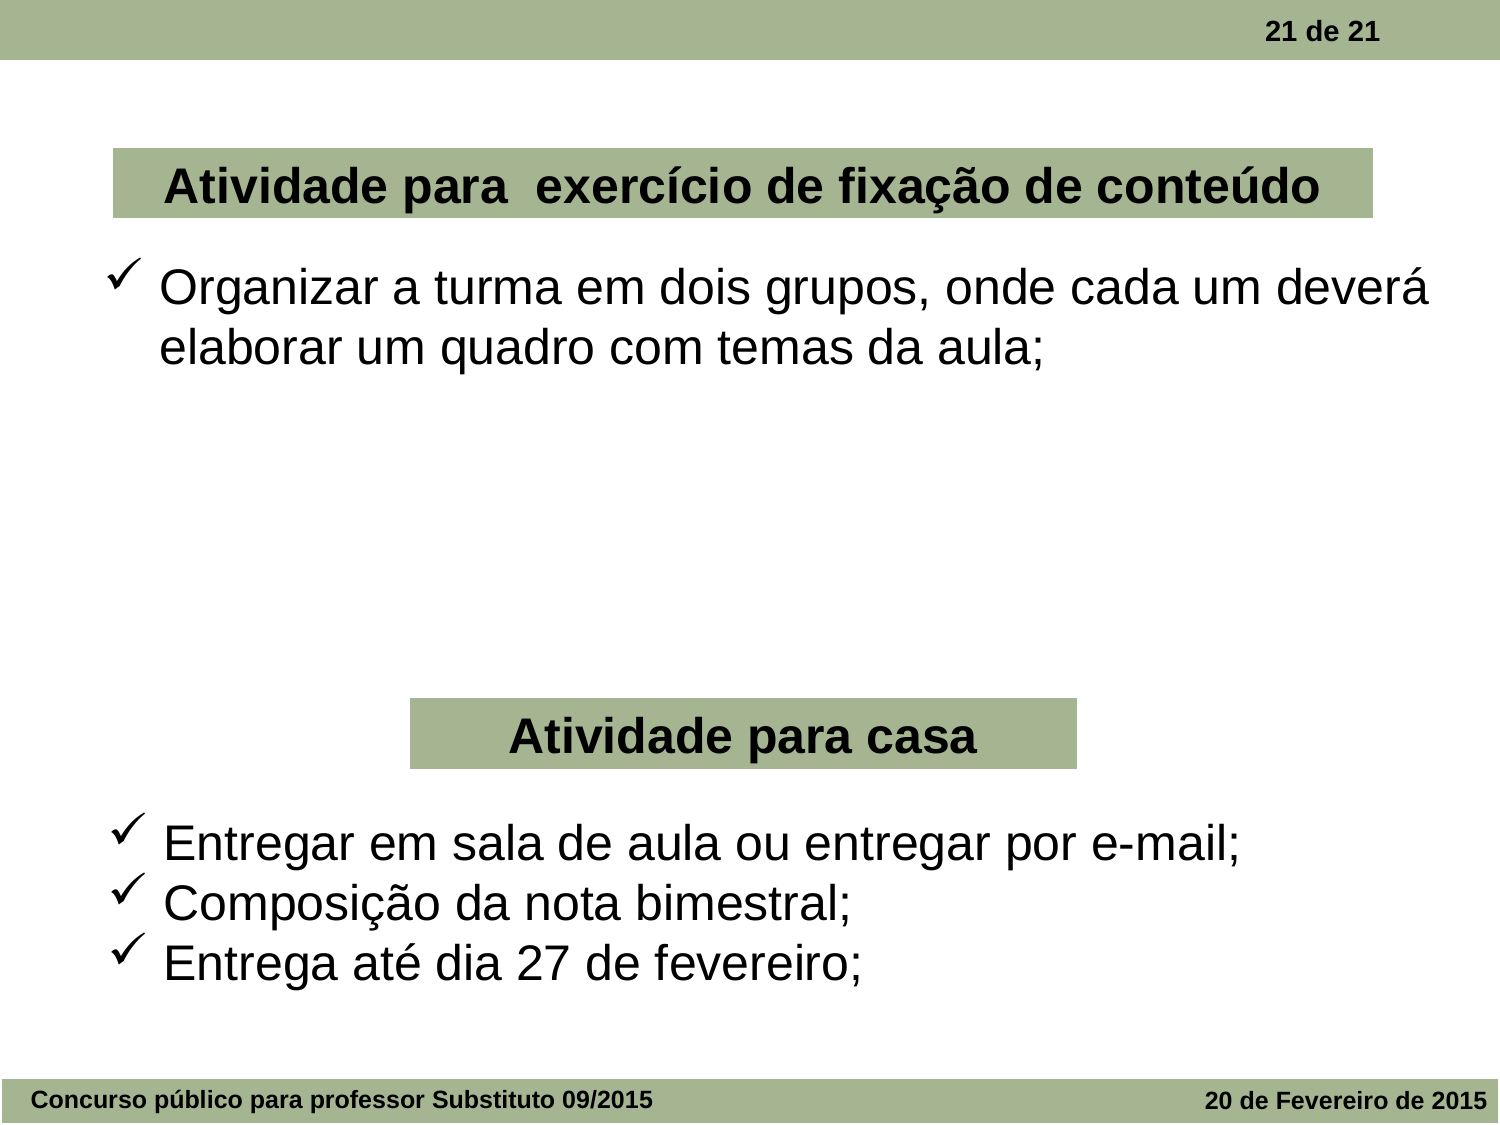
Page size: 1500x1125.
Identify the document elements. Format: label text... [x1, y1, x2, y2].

text_box Atividade para casa [405, 694, 1081, 773]
text_box Organizar a turma em dois grupos, onde cada um deverá elaborar um quadro com temas da aula; [88, 247, 1447, 443]
text_box Concurso público para professor Substituto 09/2015 [0, 1075, 691, 1124]
text_box 20 de Fevereiro de 2015 [1187, 1077, 1500, 1125]
text_box Atividade para exercício de fixação de conteúdo [109, 144, 1377, 223]
text_box [0, 1075, 1500, 1125]
text_box Entregar em sala de aula ou entregar por e-mail; Composição da nota bimestral; Entrega até dia 27 de fevereiro; [92, 802, 1452, 998]
slide_number 21 de 21 [1250, 3, 1425, 57]
